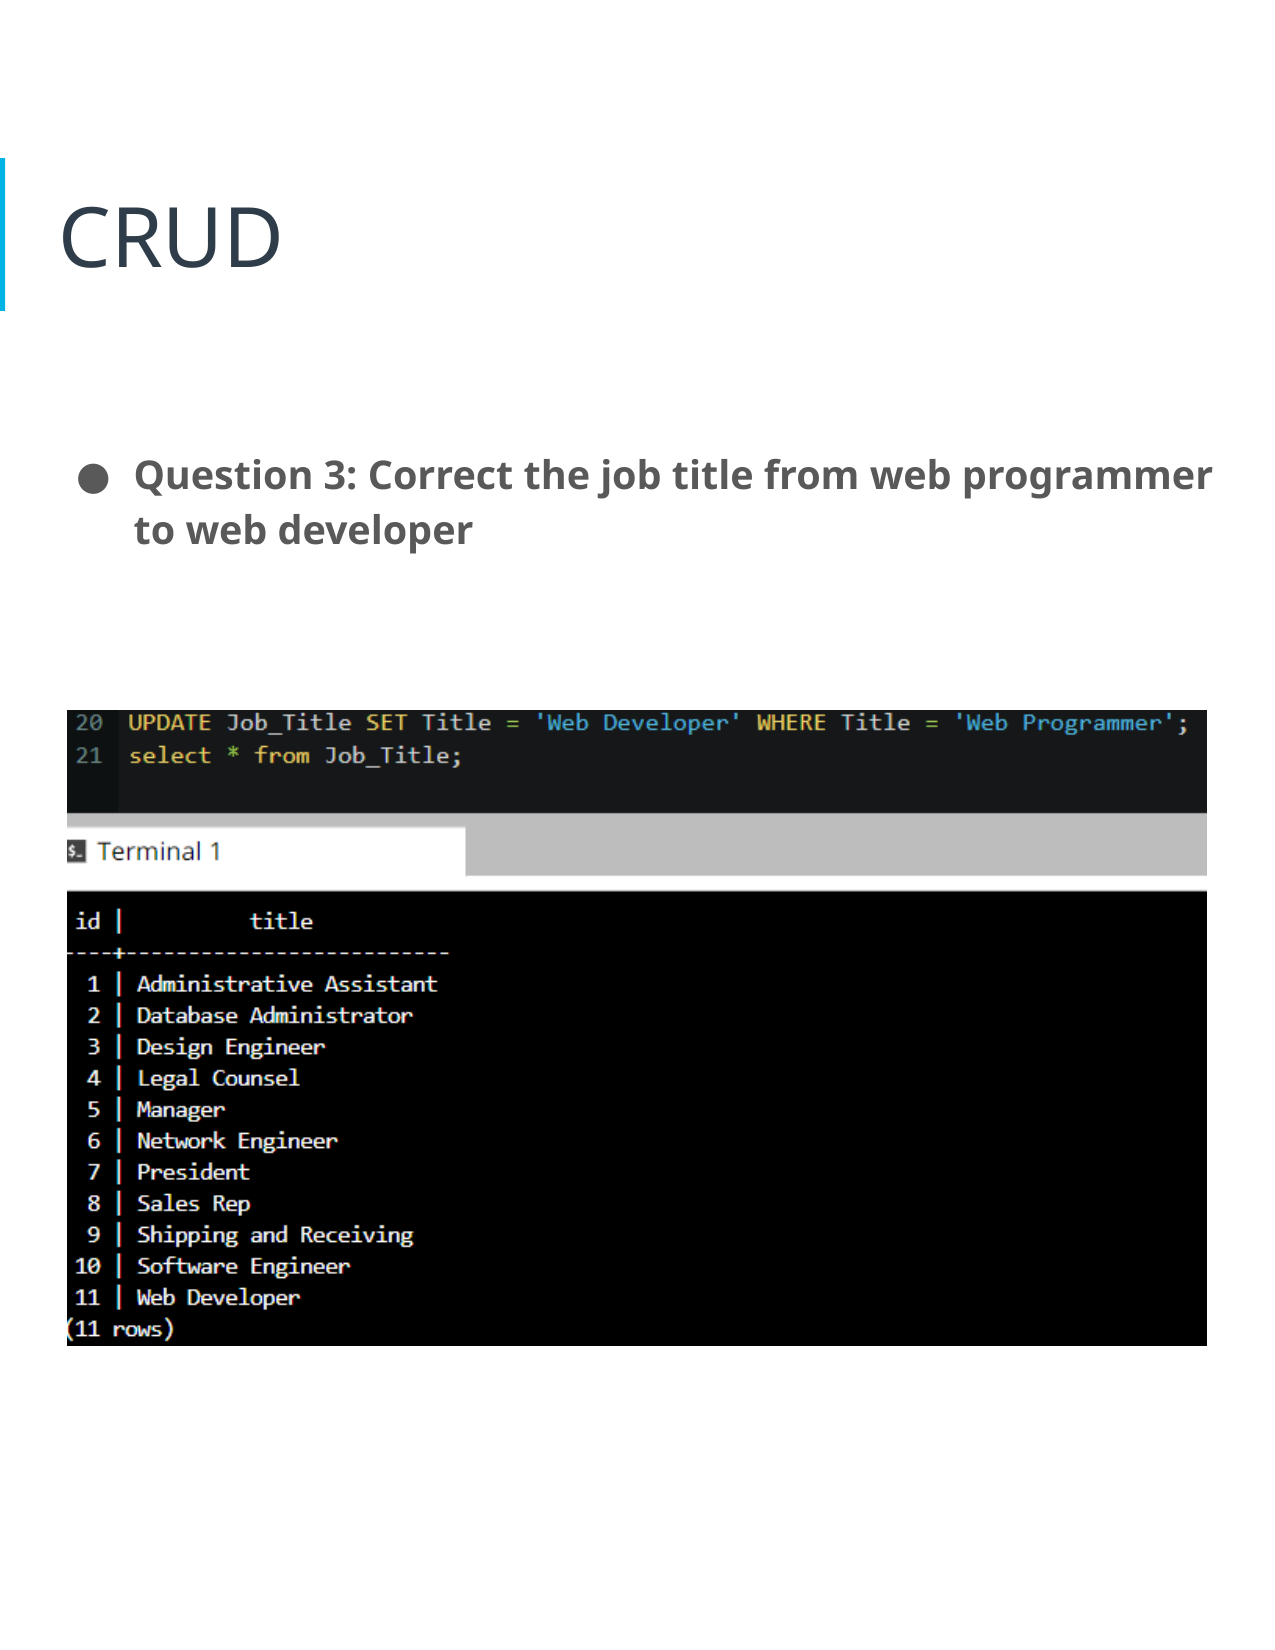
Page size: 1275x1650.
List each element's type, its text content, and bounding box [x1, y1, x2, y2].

title CRUD [43, 142, 1232, 327]
list Question 3: Correct the job title from web programmer to web developer [43, 347, 1232, 1616]
picture [67, 710, 1208, 1346]
